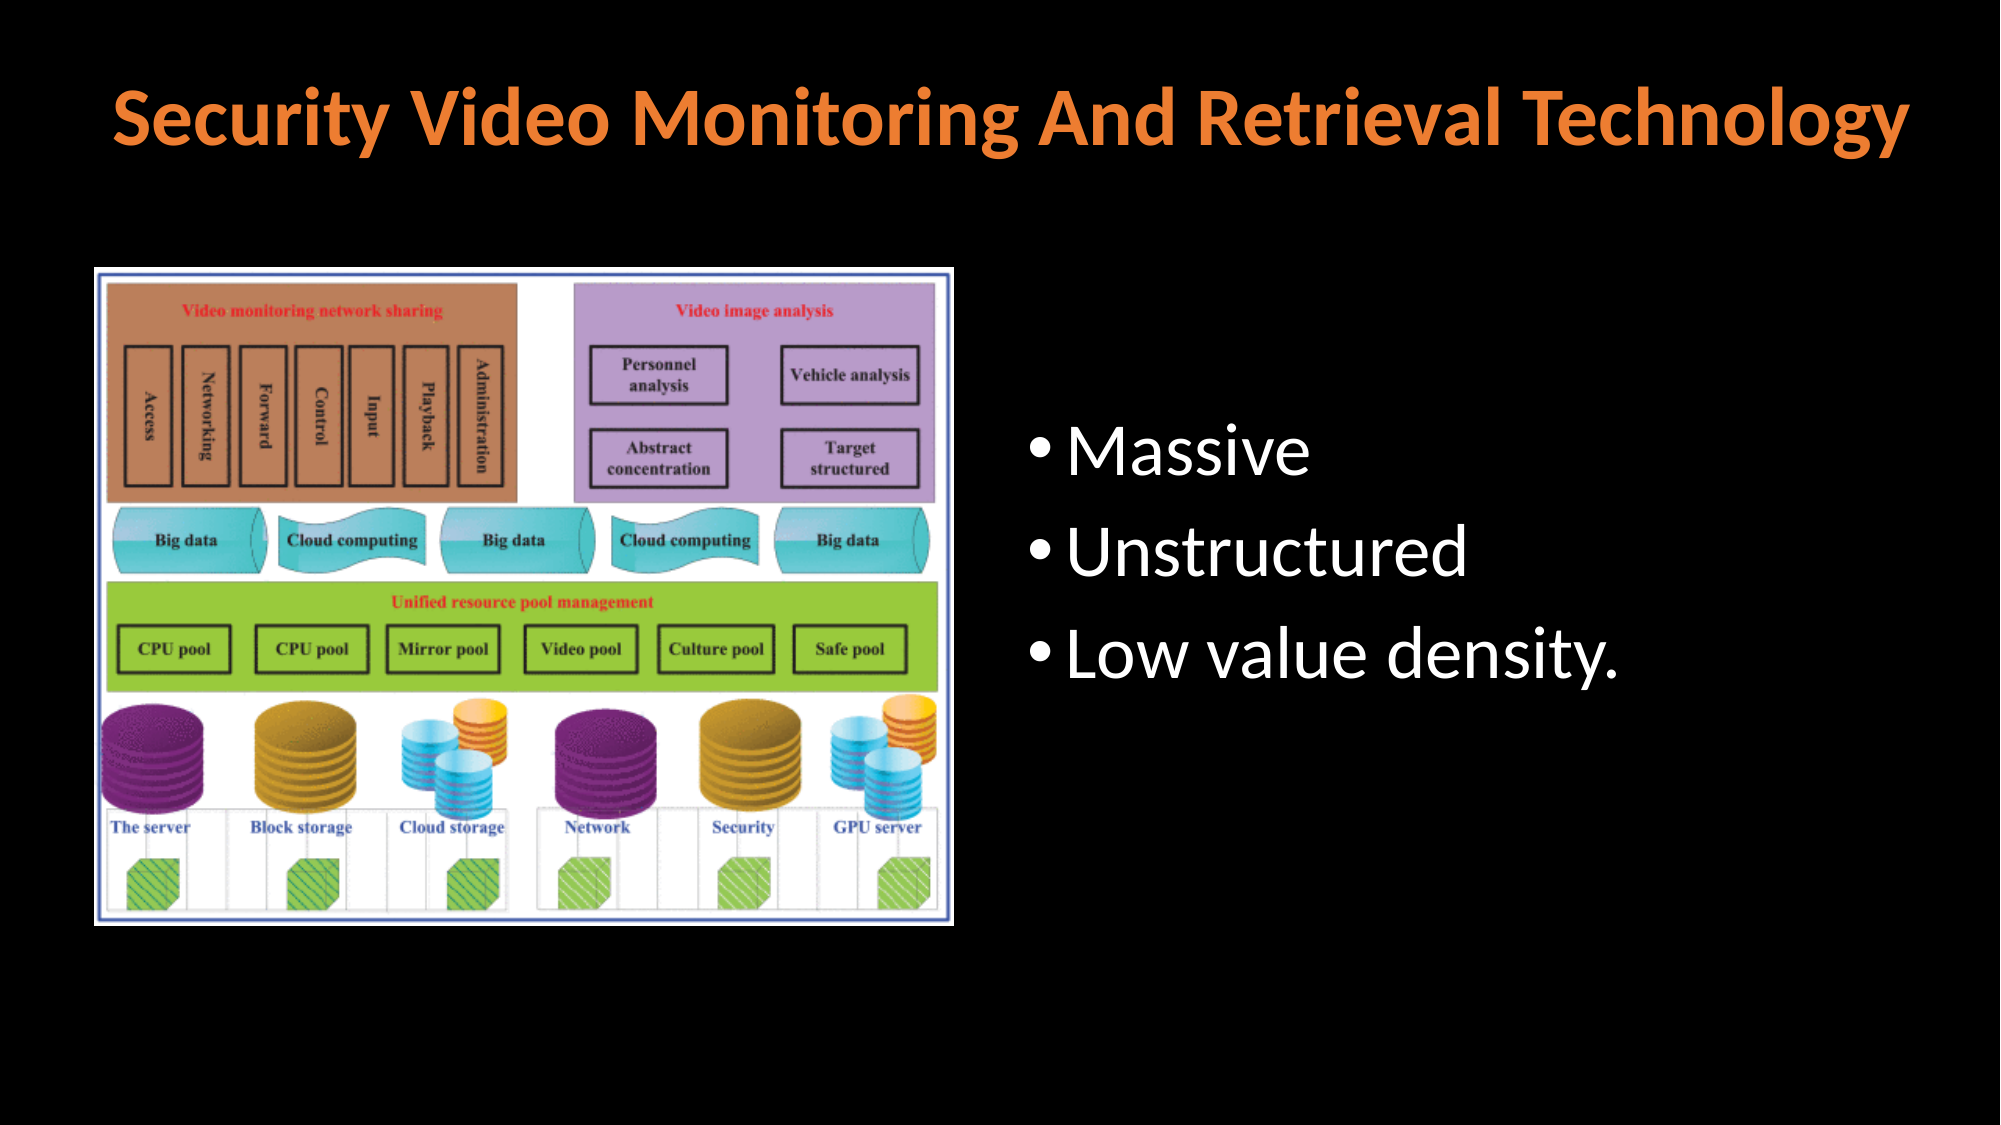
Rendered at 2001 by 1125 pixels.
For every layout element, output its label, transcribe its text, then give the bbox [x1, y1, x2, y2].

list Massive Unstructured Low value density. [1012, 402, 1891, 790]
picture [94, 267, 954, 926]
text_box Security Video Monitoring And Retrieval Technology [25, 54, 2000, 170]
